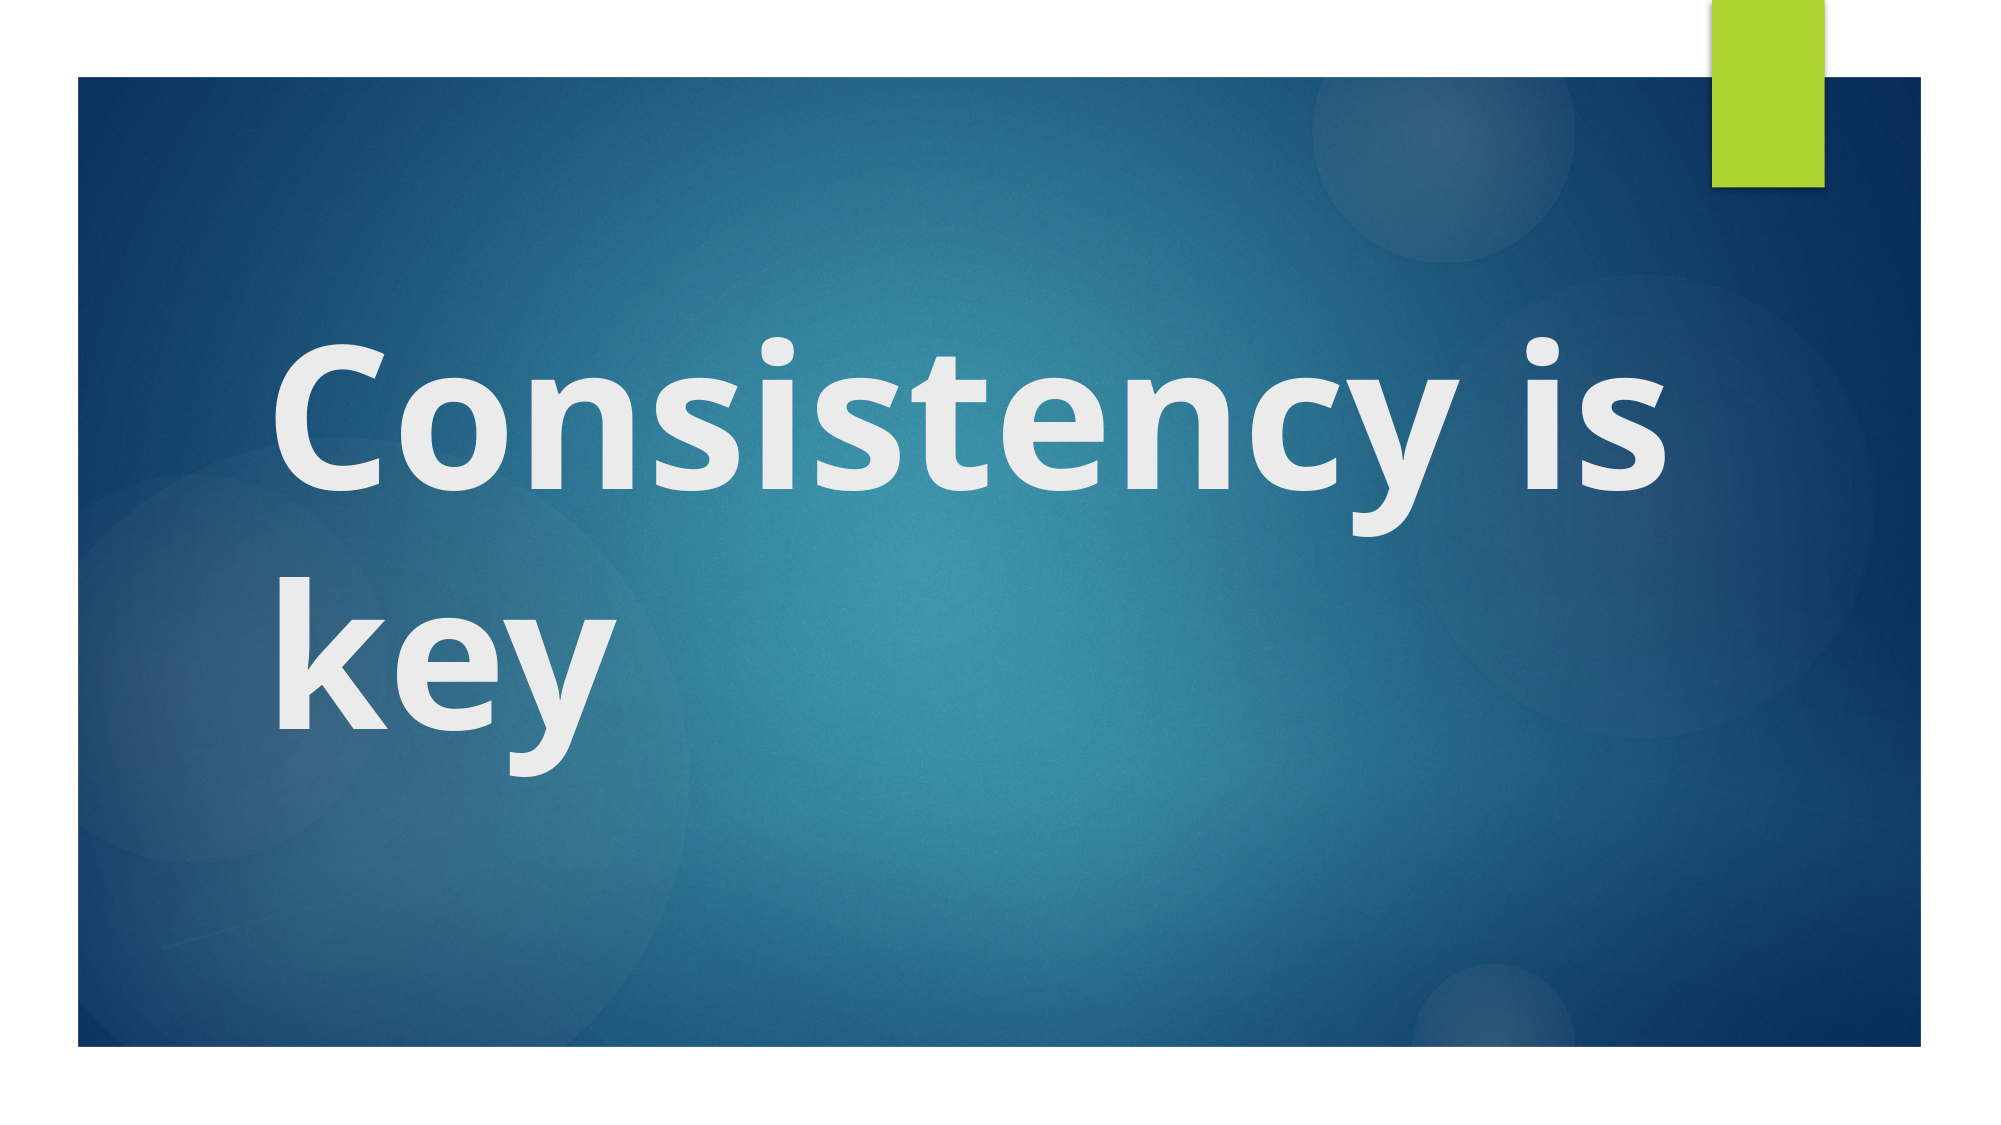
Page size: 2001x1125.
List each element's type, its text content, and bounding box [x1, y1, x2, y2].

title Consistency is key [249, 184, 1750, 778]
